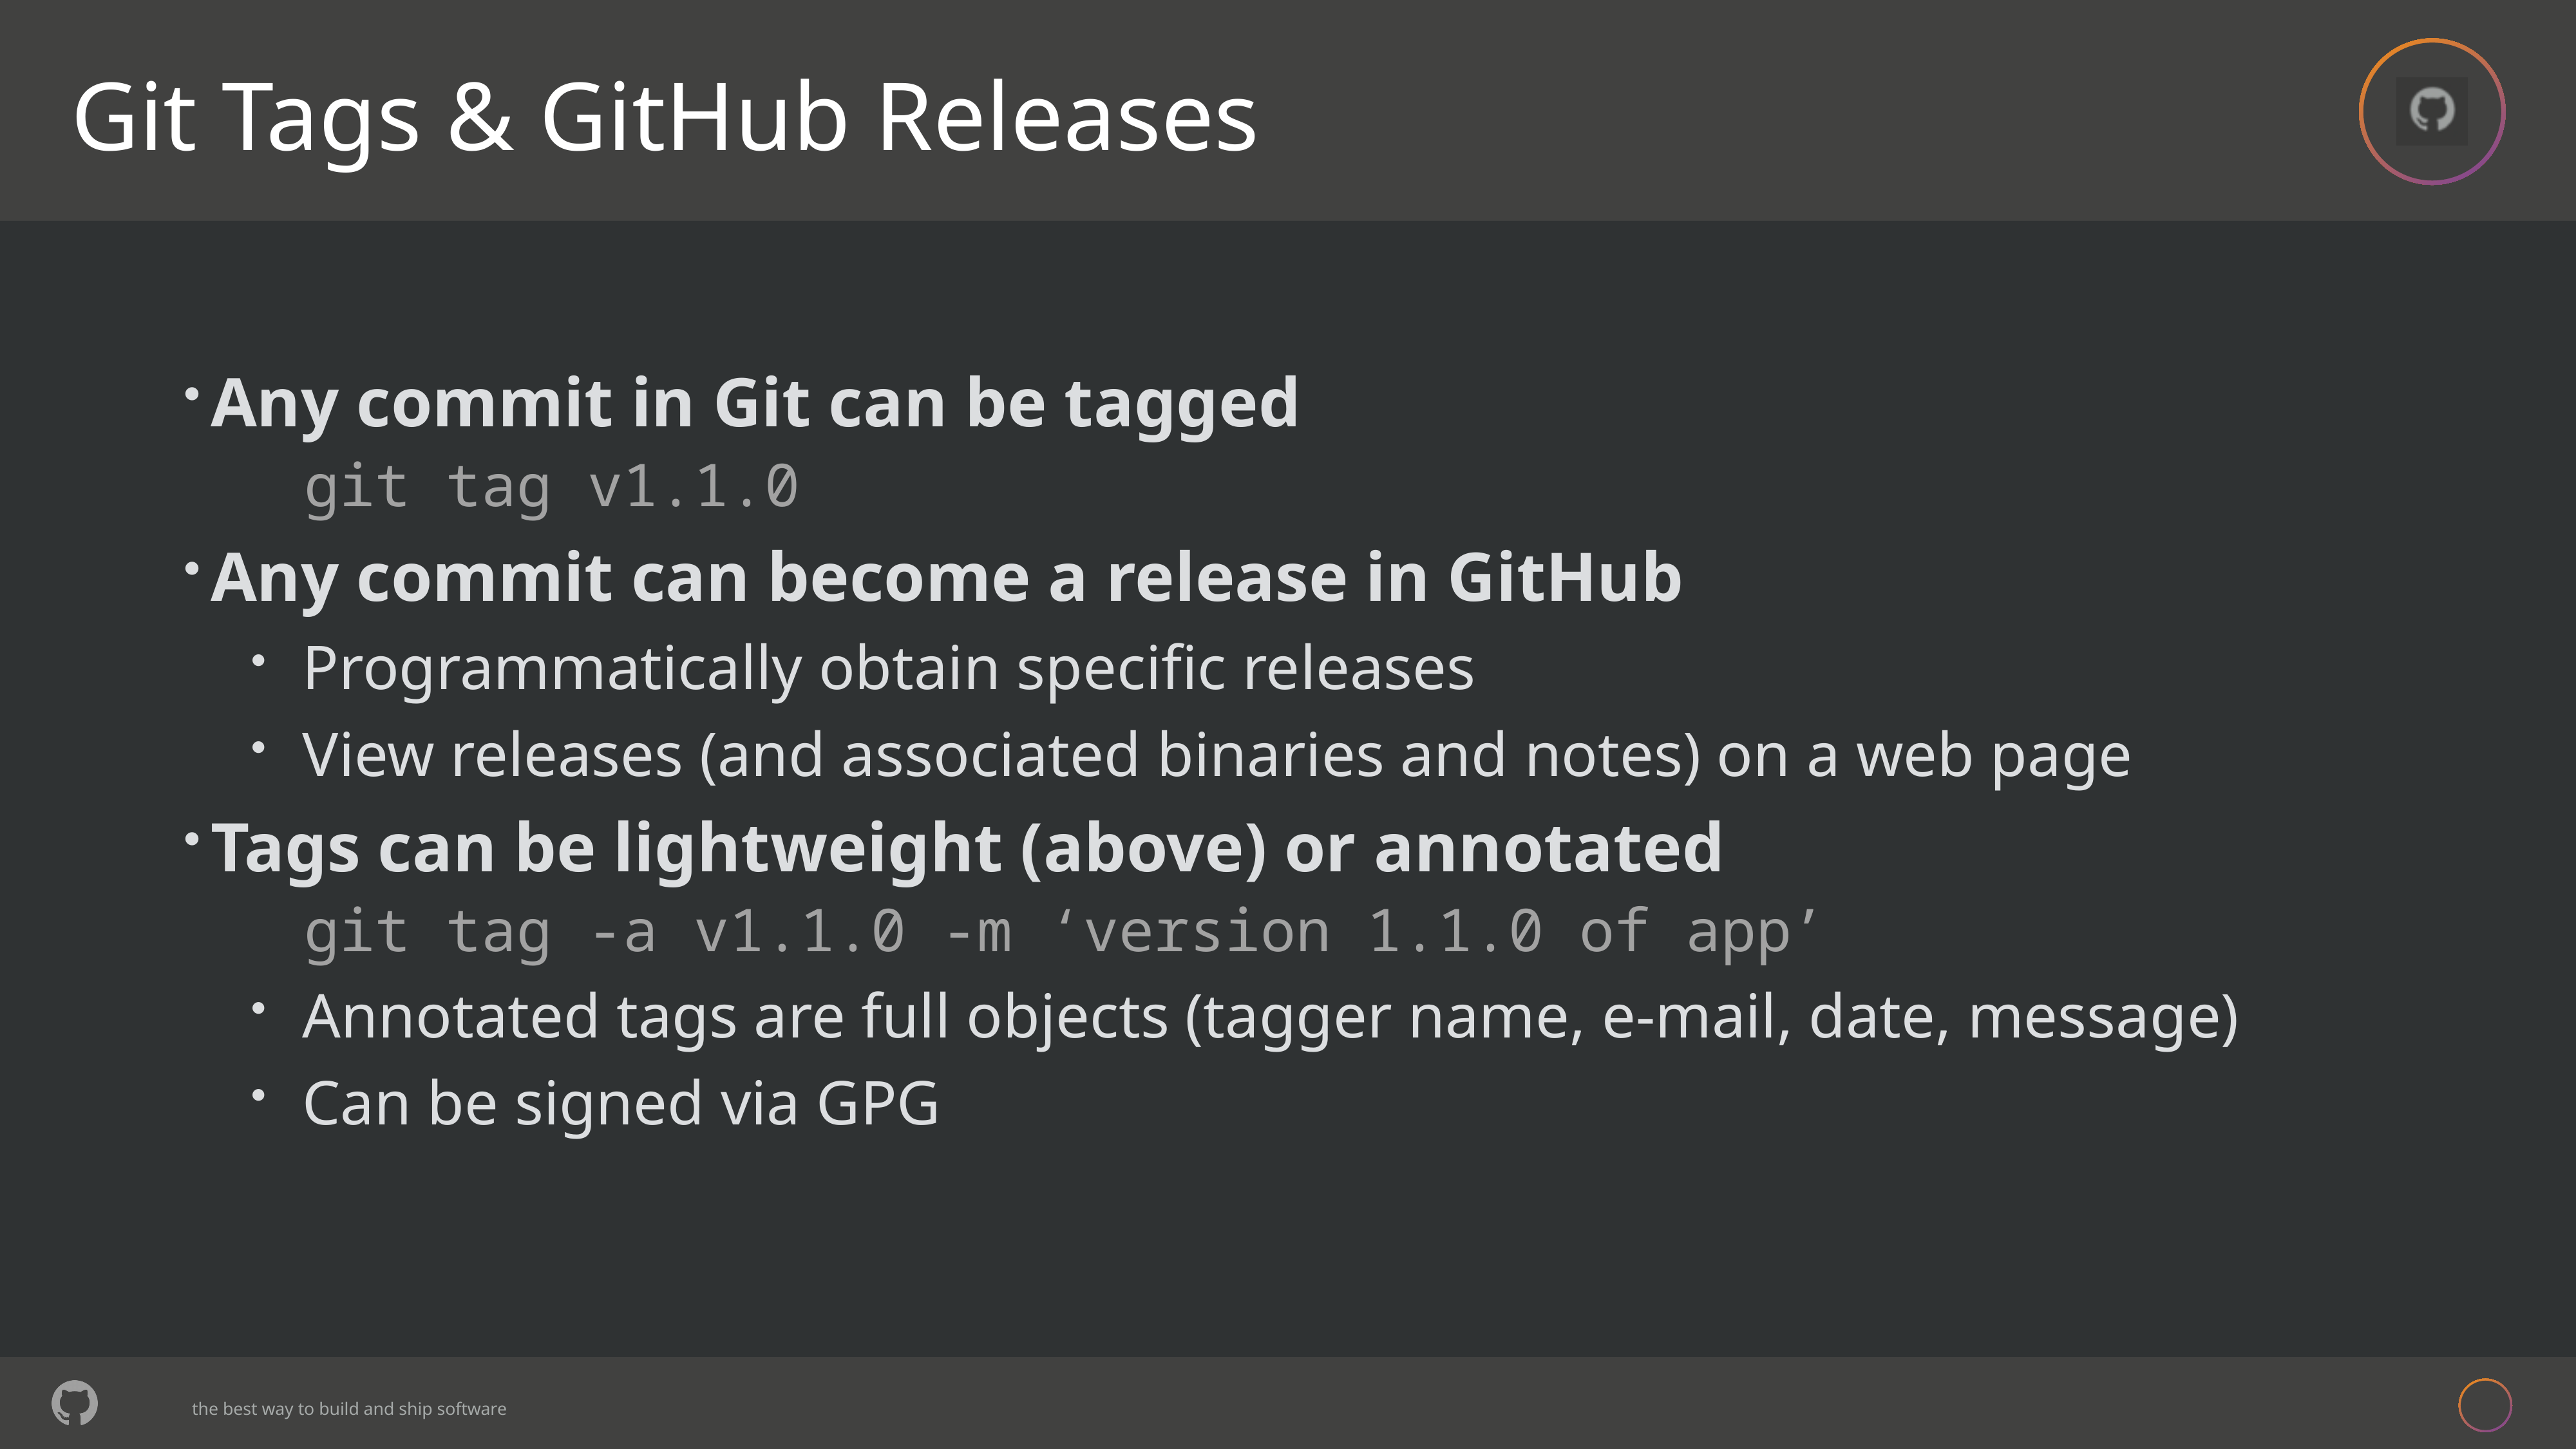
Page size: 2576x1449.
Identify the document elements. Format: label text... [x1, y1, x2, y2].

slide_number [2463, 1378, 2508, 1428]
list Any commit in Git can be tagged git tag v1.1.0 Any commit can become a release in GitHub Programmatically obtain specific releases View releases (and associated binaries and notes) on a web page Tags can be lightweight (above) or annotated git tag -a v1.1.0 -m ‘version 1.1.0 of app’ Annotated tags are full objects (tagger name, e-mail, date, message) Can be signed via GPG [178, 337, 2398, 1240]
title Git Tags & GitHub Releases [65, 50, 2286, 198]
picture [2396, 77, 2468, 146]
